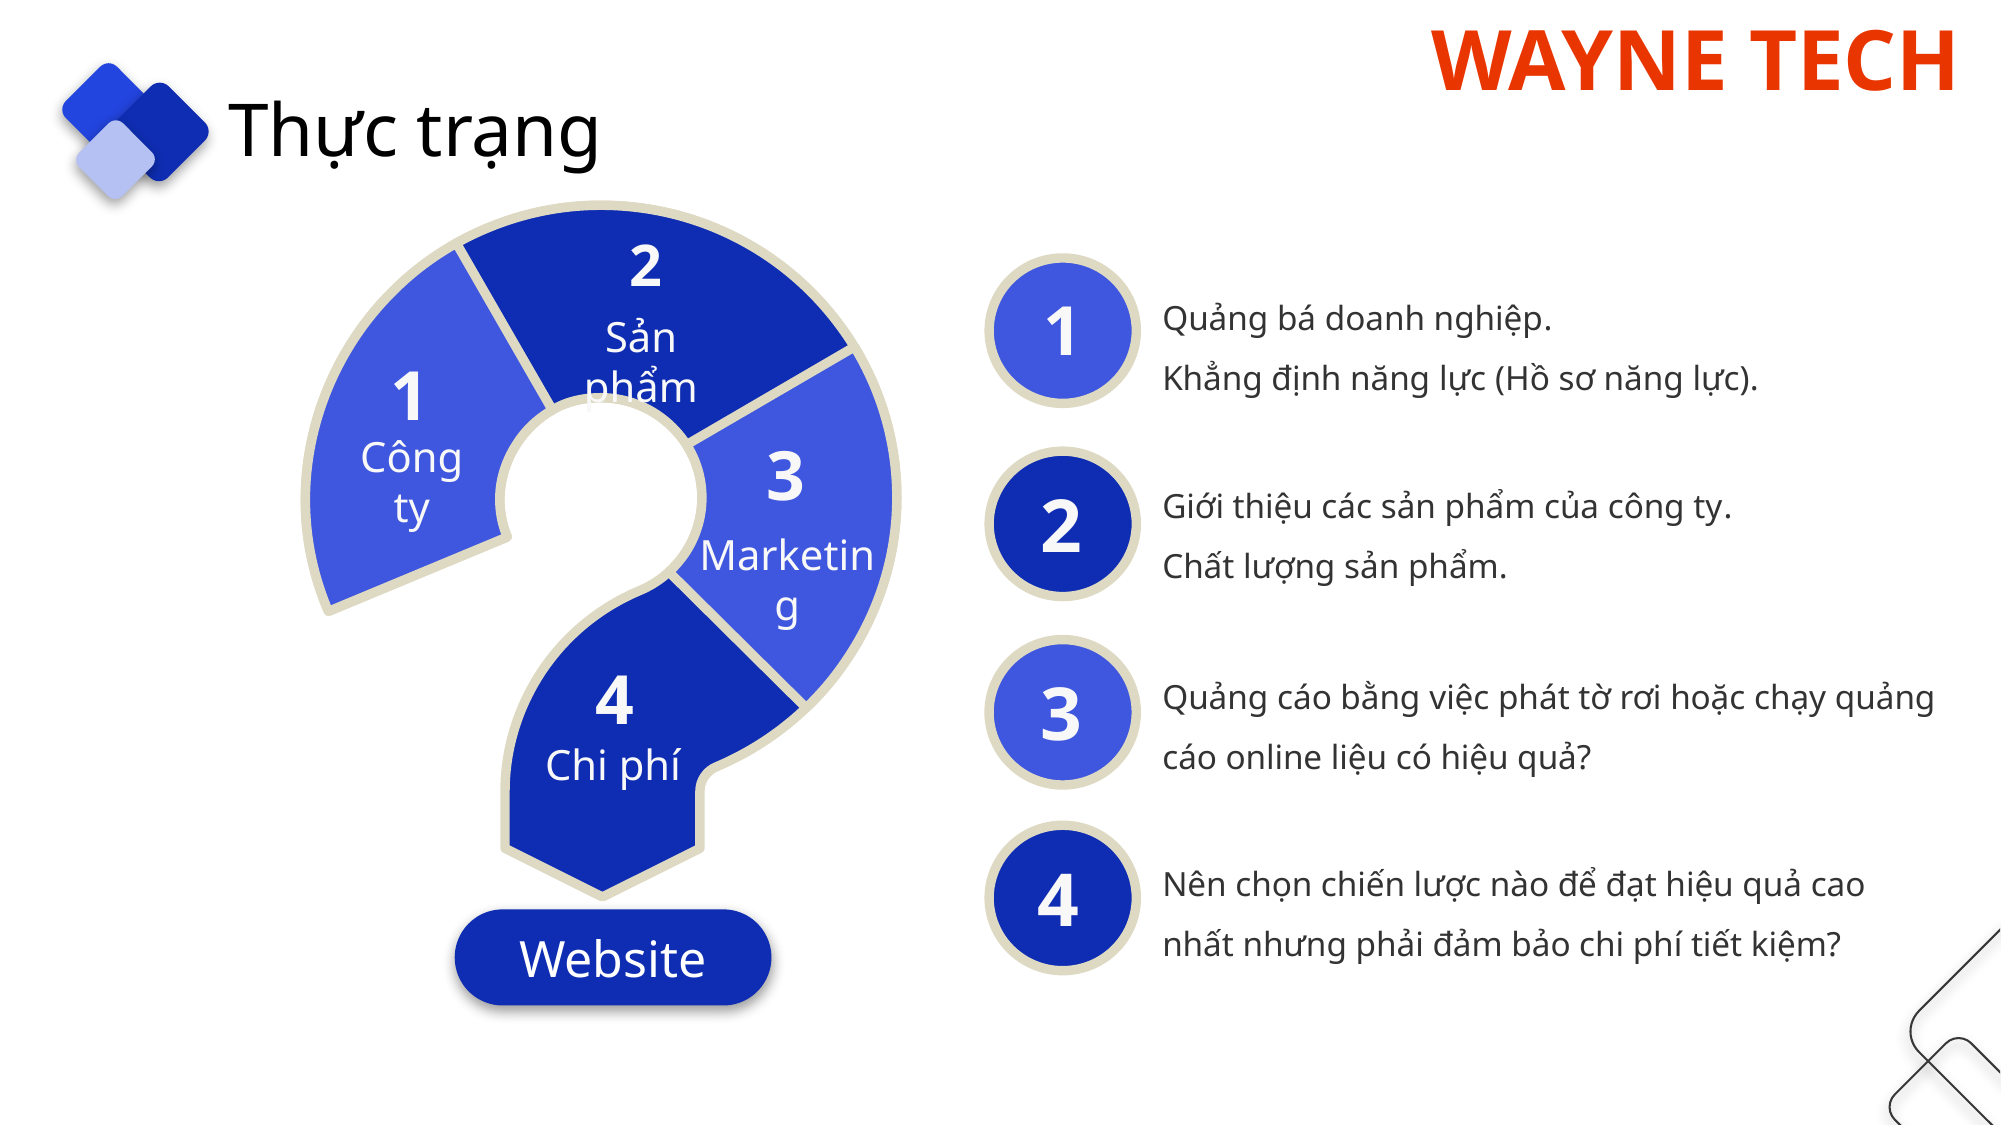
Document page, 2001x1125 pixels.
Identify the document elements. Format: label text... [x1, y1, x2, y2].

text_box 4 [580, 649, 650, 731]
text_box [668, 557, 682, 585]
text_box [989, 257, 1137, 404]
text_box [892, 445, 897, 550]
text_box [531, 221, 751, 369]
text_box Thực trạng [213, 75, 1657, 178]
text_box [682, 424, 892, 588]
text_box Giới thiệu các sản phẩm của công ty. Chất lượng sản phẩm. [1148, 458, 1953, 593]
text_box Website [453, 908, 773, 1007]
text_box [323, 344, 500, 489]
text_box [505, 572, 806, 897]
text_box Quảng cáo bằng việc phát tờ rơi hoặc chạy quảng cáo online liệu có hiệu quả? [1148, 649, 1953, 783]
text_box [989, 825, 1137, 971]
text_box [989, 639, 1137, 785]
text_box [305, 243, 553, 612]
text_box [456, 205, 854, 439]
text_box Chi phí [524, 731, 702, 796]
text_box Nên chọn chiến lược nào để đạt hiệu quả cao nhất nhưng phải đảm bảo chi phí tiết kiệm? [1148, 836, 1953, 970]
text_box [722, 346, 888, 424]
text_box [685, 588, 883, 708]
text_box Quảng bá doanh nghiệp. Khẳng định năng lực (Hồ sơ năng lực). [1148, 270, 1953, 405]
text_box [989, 451, 1137, 597]
